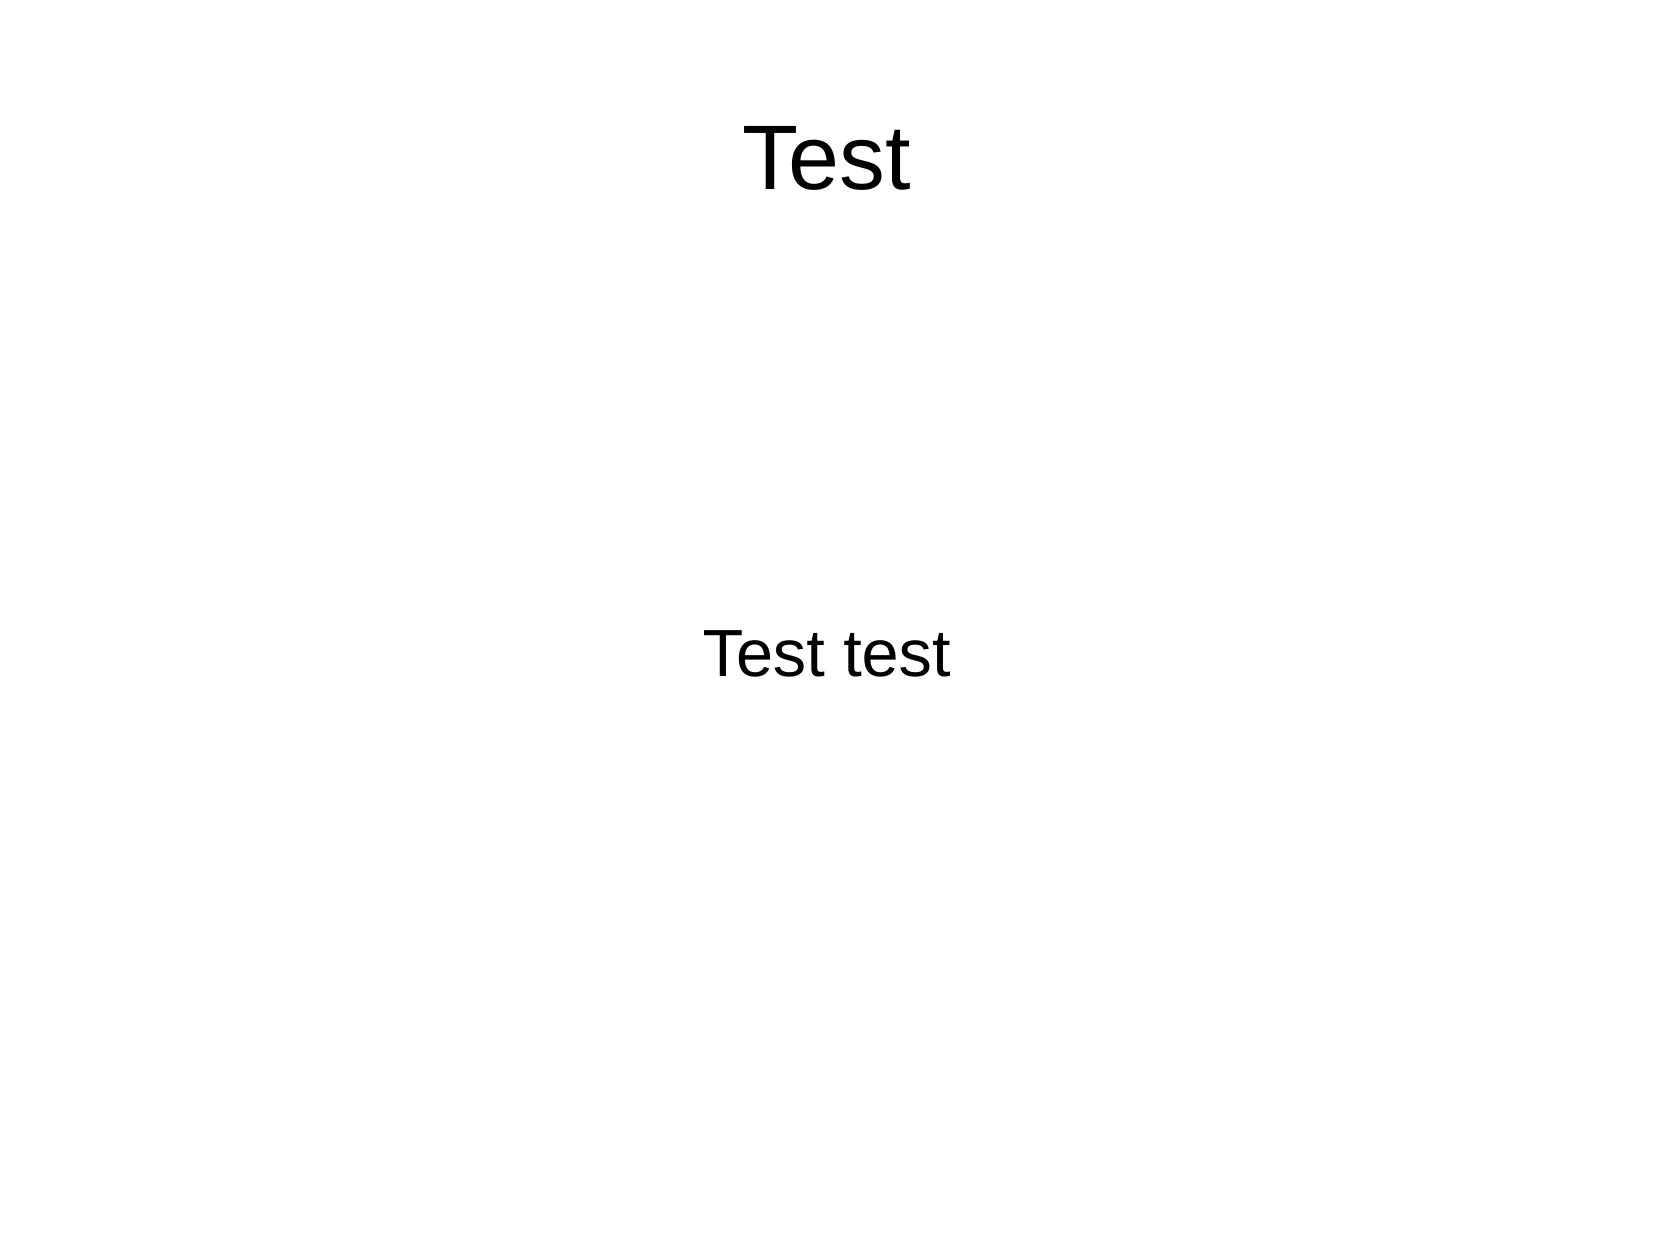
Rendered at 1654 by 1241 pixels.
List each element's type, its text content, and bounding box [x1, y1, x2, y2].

text_box Test test [82, 290, 1571, 1010]
text_box Test [82, 49, 1571, 257]
